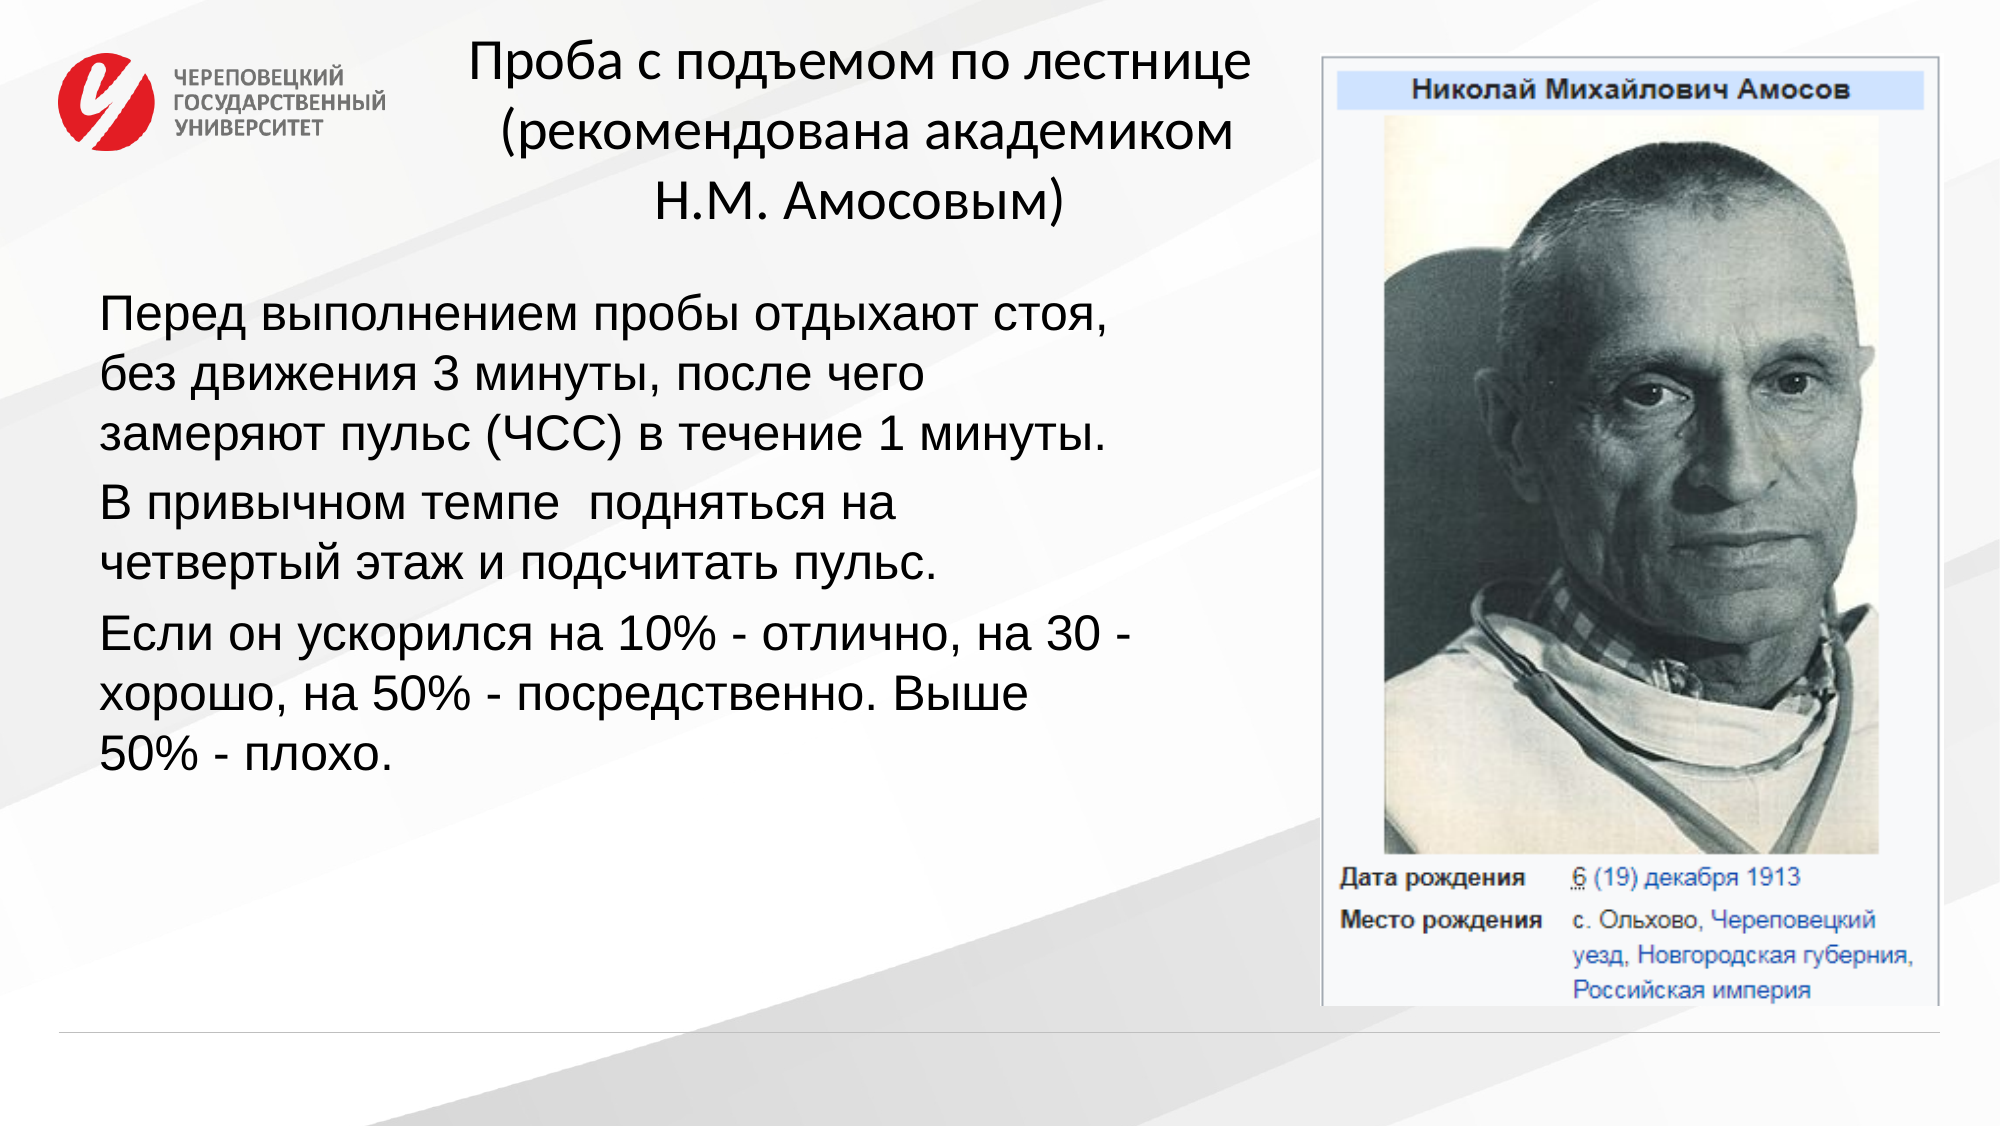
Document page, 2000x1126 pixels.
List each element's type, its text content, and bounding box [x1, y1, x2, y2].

title Проба с подъемом по лестнице (рекомендована академиком Н.М. Амосовым) [426, 53, 1296, 220]
picture [0, 0, 2000, 1126]
list Перед выполнением пробы отдыхают стоя, без движения 3 минуты, после чего замеряют пульс (ЧСС) в течение 1 минуты. В привычном темпе подняться на четвертый этаж и подсчитать пульс. Если он ускорился на 10% - отлично, на 30 - хорошо, на 50% - посредственно. Выше 50% - плохо. [79, 270, 1154, 1006]
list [1320, 52, 1944, 1006]
